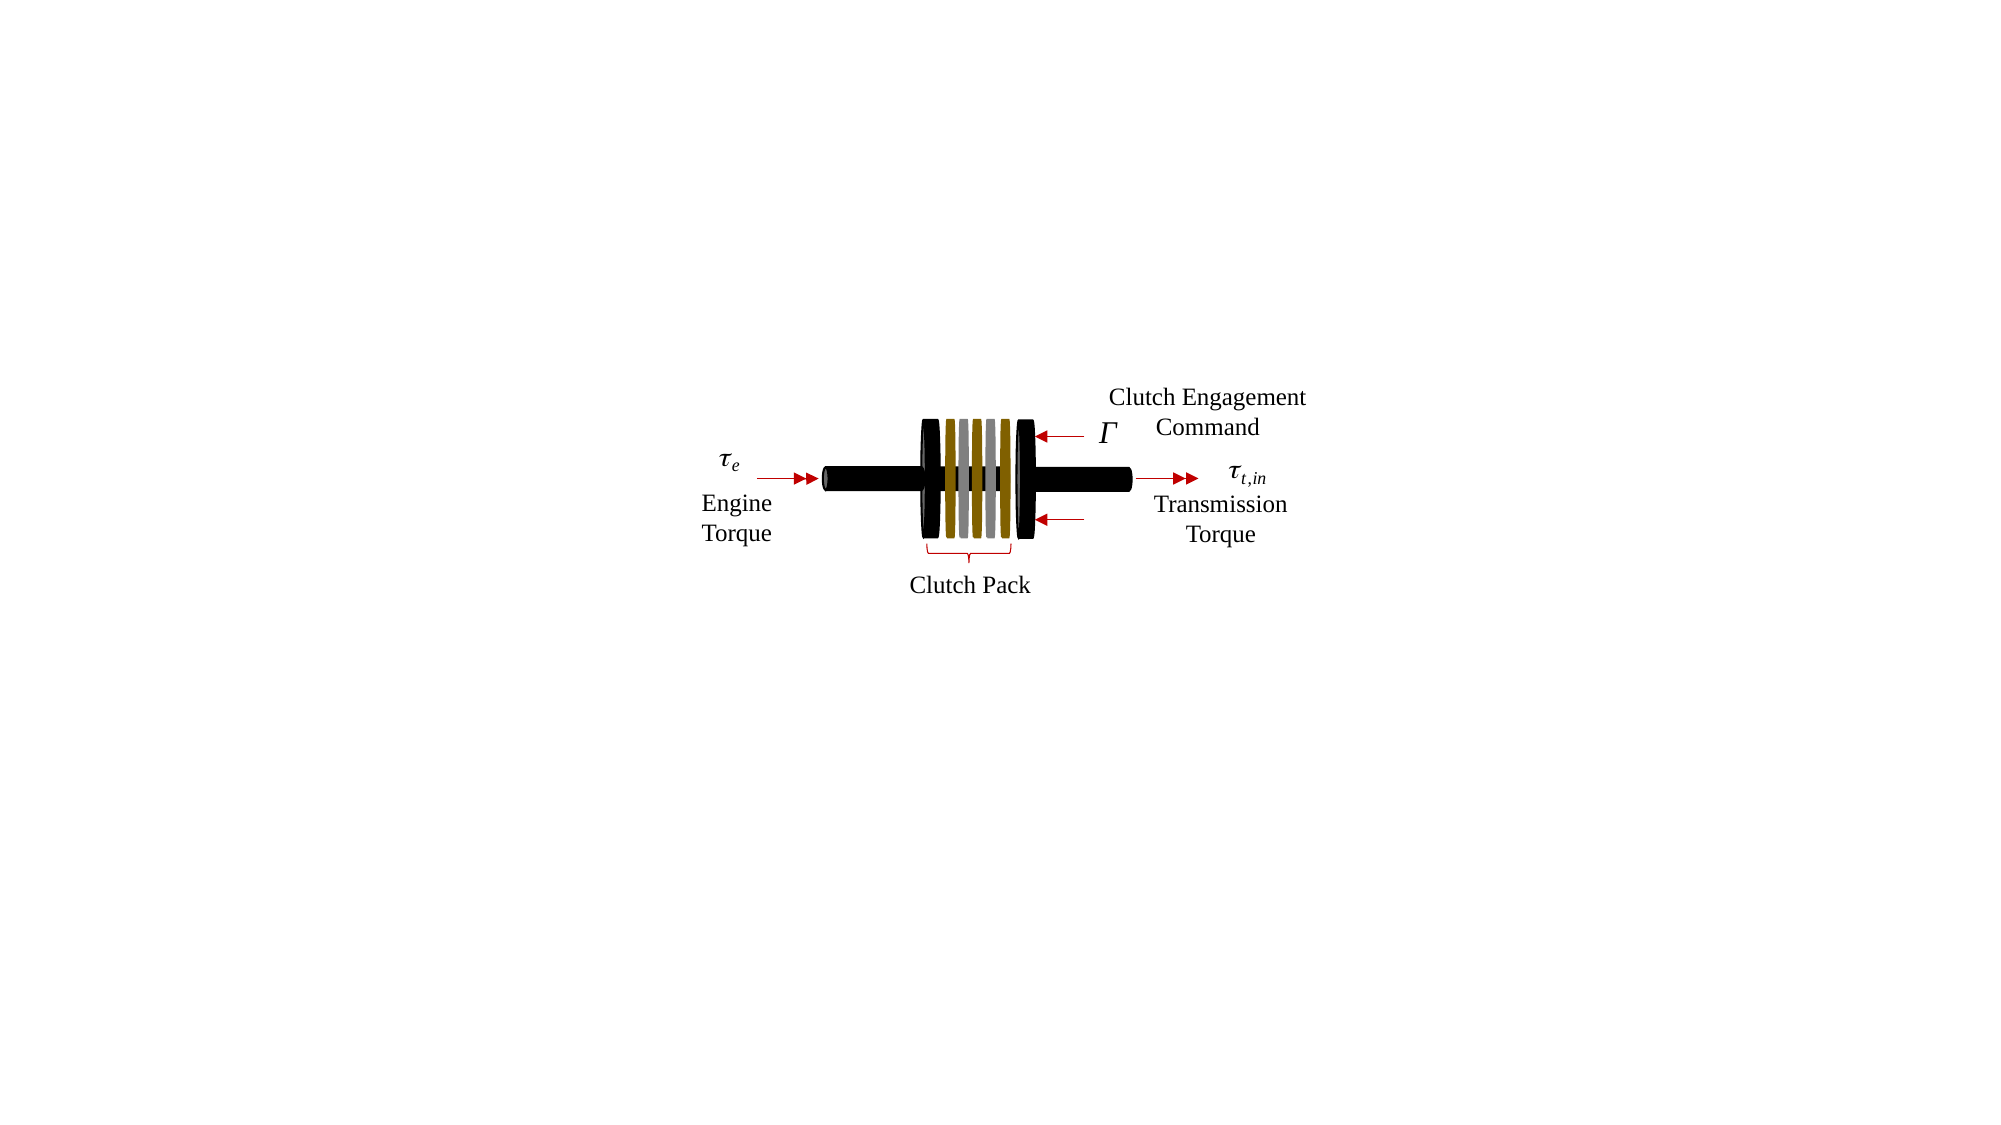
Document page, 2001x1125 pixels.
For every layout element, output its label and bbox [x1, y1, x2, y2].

text_box [686, 373, 1354, 608]
